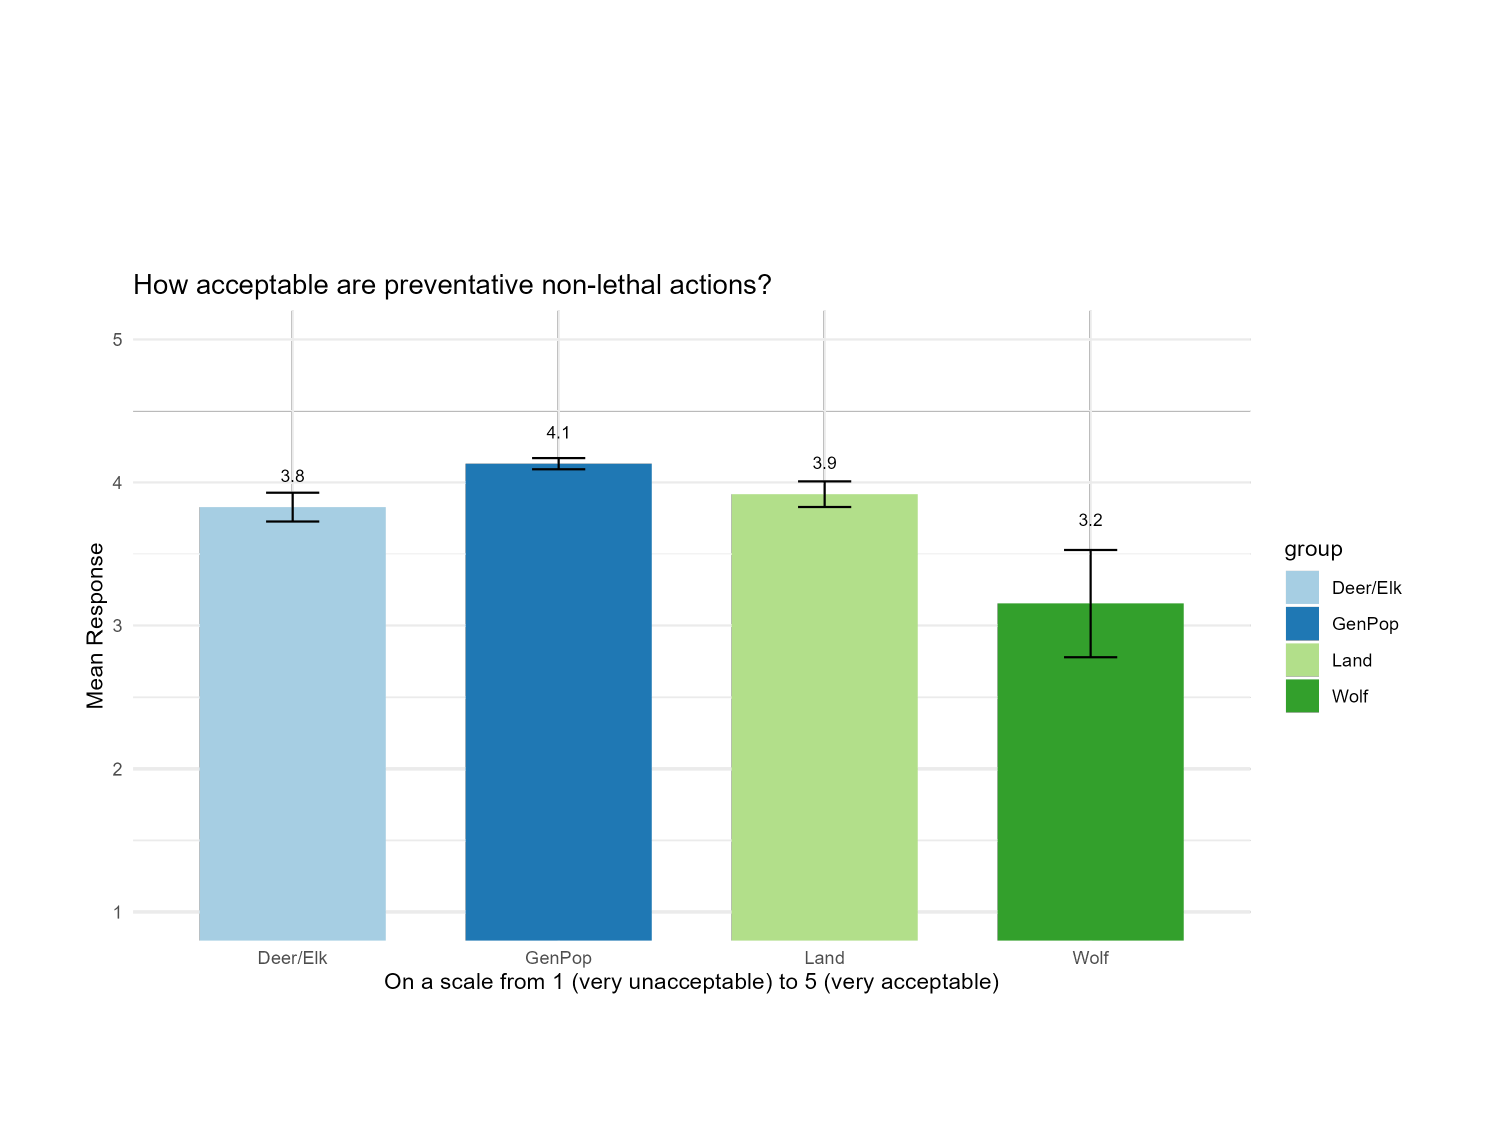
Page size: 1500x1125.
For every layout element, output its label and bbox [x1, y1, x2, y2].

list [74, 262, 1426, 1006]
